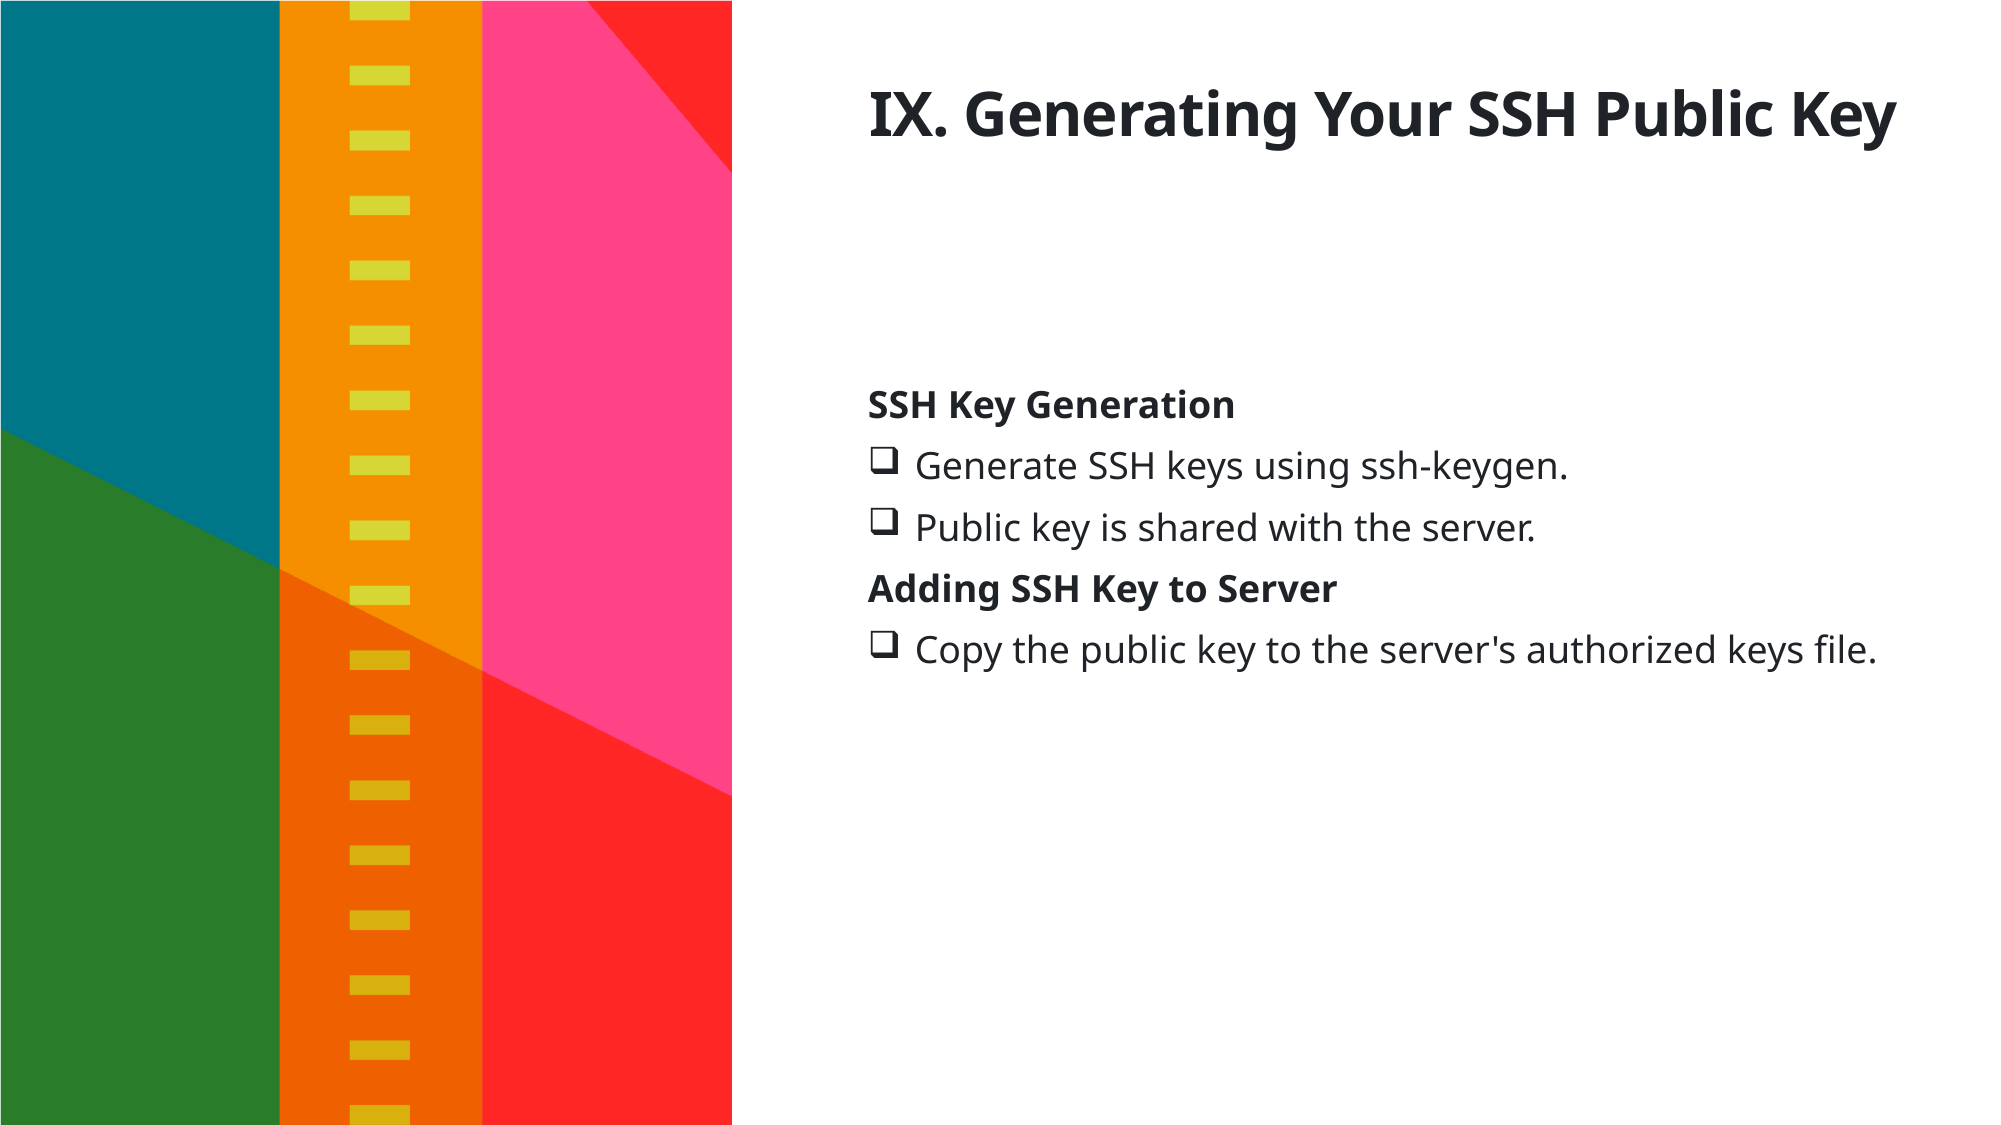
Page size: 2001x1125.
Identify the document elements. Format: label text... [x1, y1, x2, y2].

picture [1, 2, 732, 1125]
title IX. Generating Your SSH Public Key [852, 67, 1916, 201]
list SSH Key Generation Generate SSH keys using ssh-keygen. Public key is shared with the server. Adding SSH Key to Server Copy the public key to the server's authorized keys file. [852, 312, 1916, 912]
